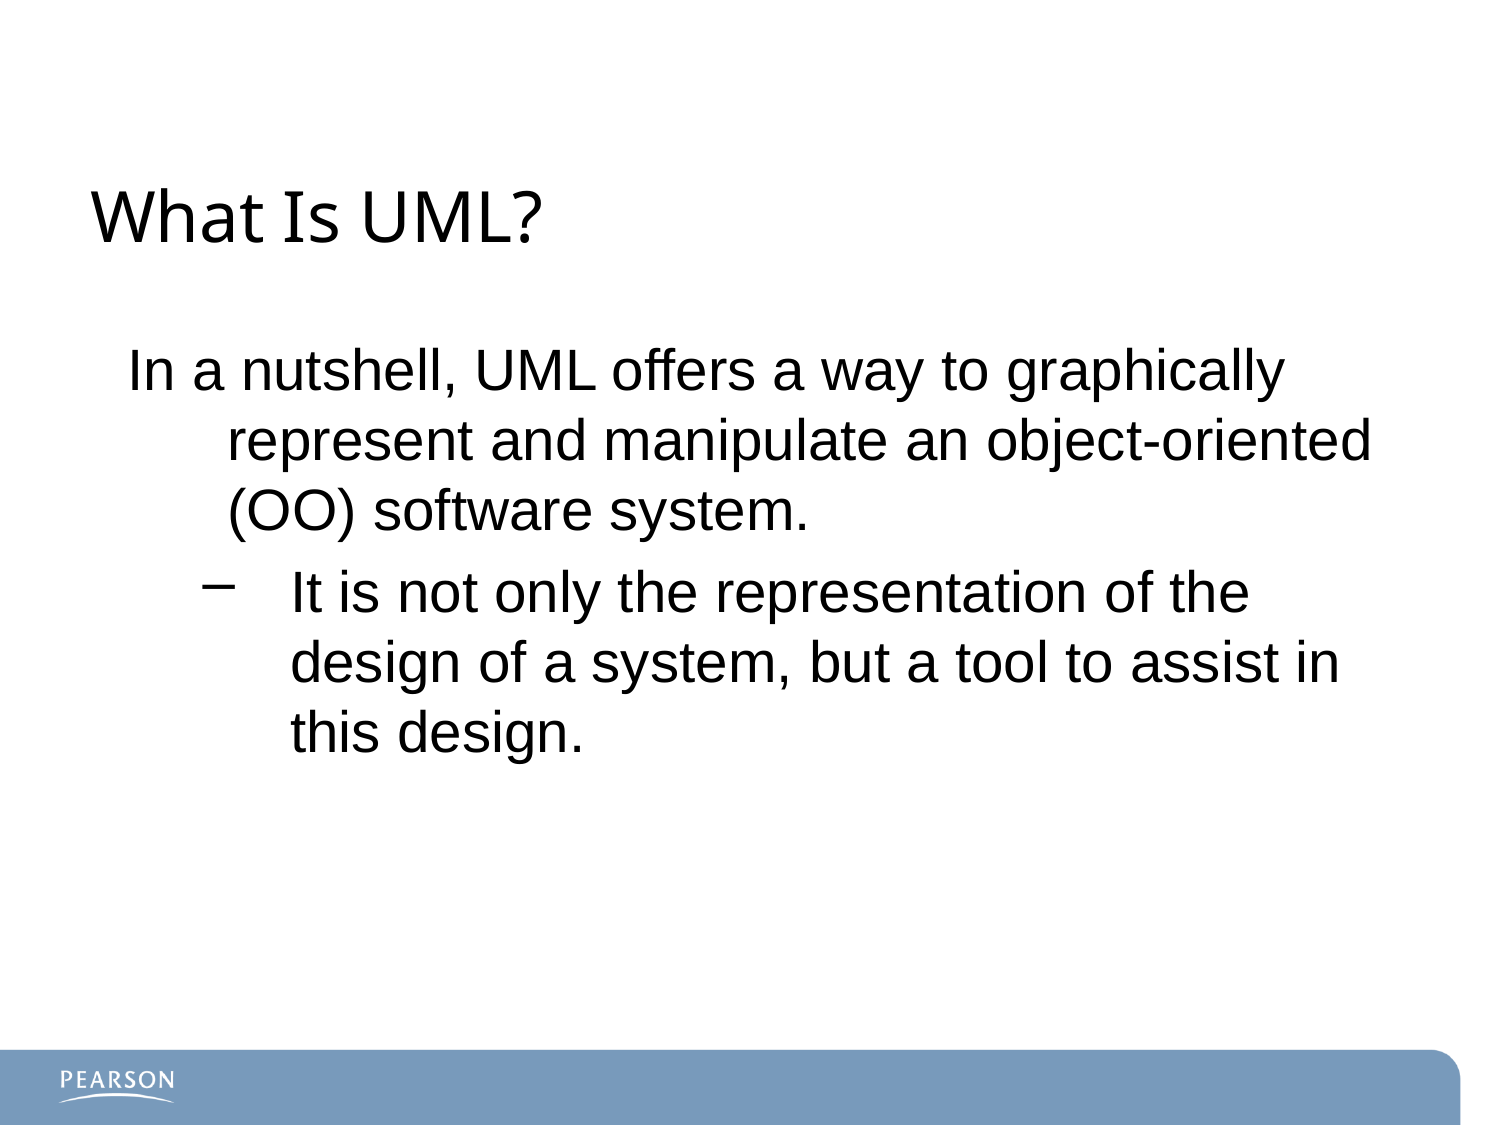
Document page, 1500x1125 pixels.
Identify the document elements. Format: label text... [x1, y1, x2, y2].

picture [0, 1047, 1475, 1125]
list In a nutshell, UML offers a way to graphically represent and manipulate an object-oriented (OO) software system. It is not only the representation of the design of a system, but a tool to assist in this design. [112, 324, 1438, 1013]
title What Is UML? [74, 49, 1426, 313]
